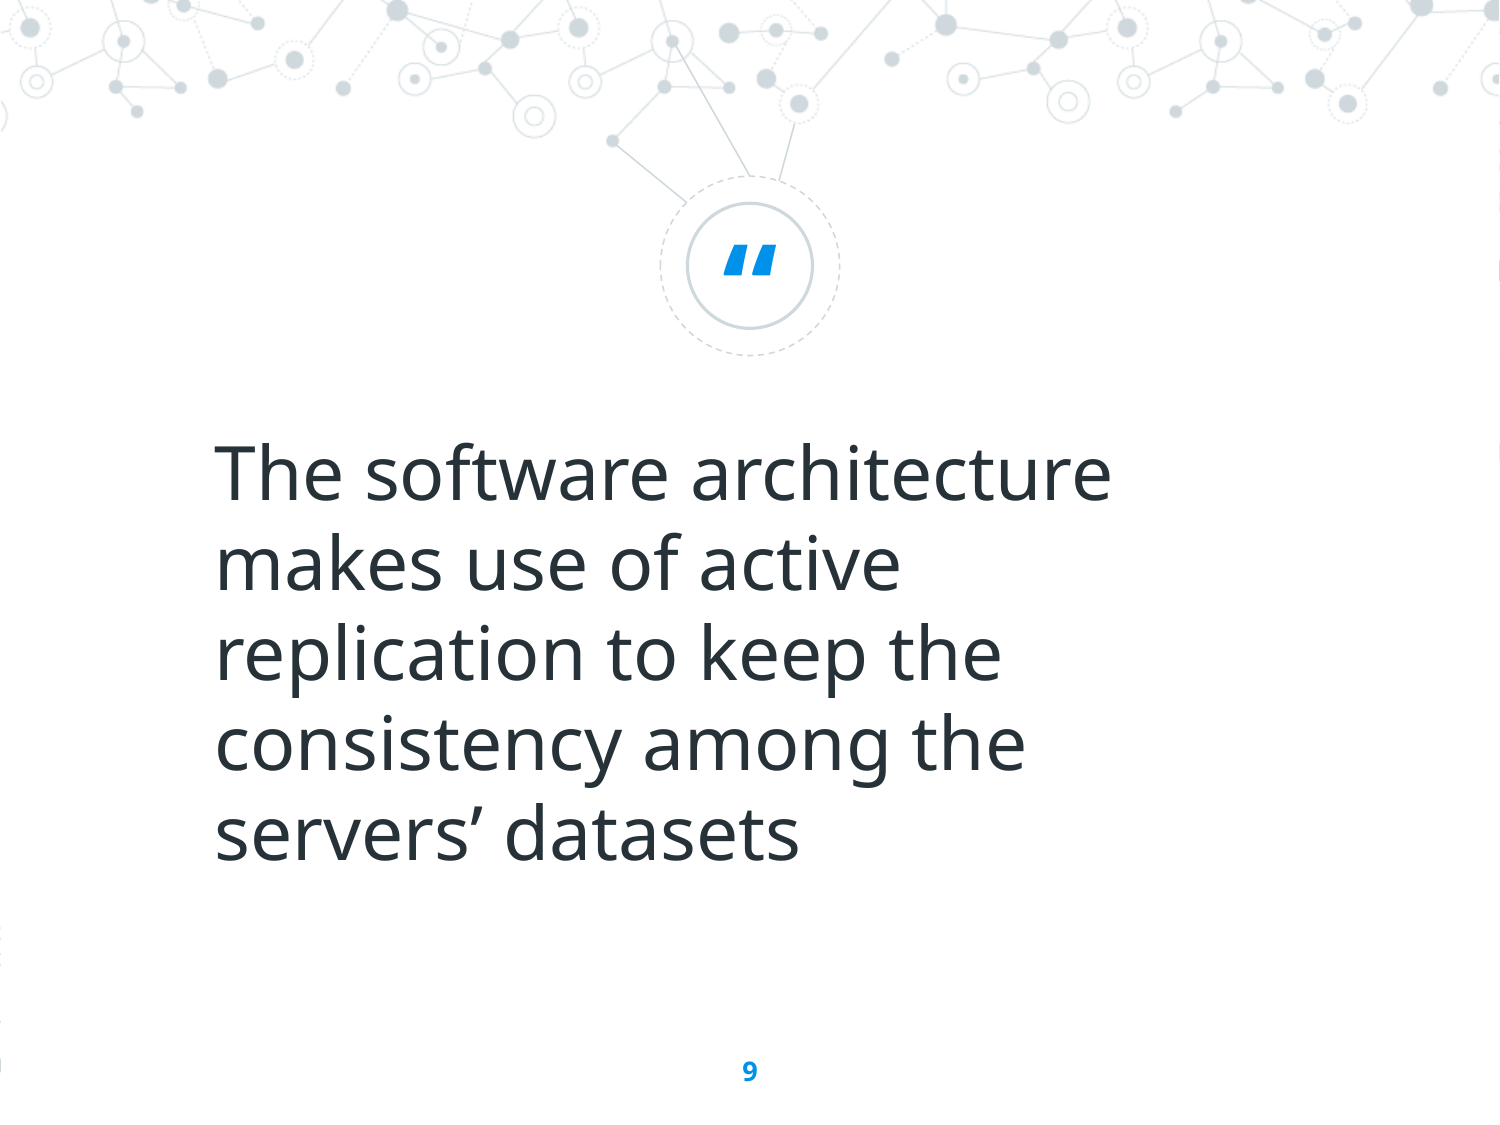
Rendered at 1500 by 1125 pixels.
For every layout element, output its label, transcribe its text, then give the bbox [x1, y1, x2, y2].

picture [0, 0, 1500, 1038]
list The software architecture makes use of active replication to keep the consistency among the servers’ datasets [199, 410, 1301, 590]
slide_number 9 [0, 1038, 1500, 1125]
